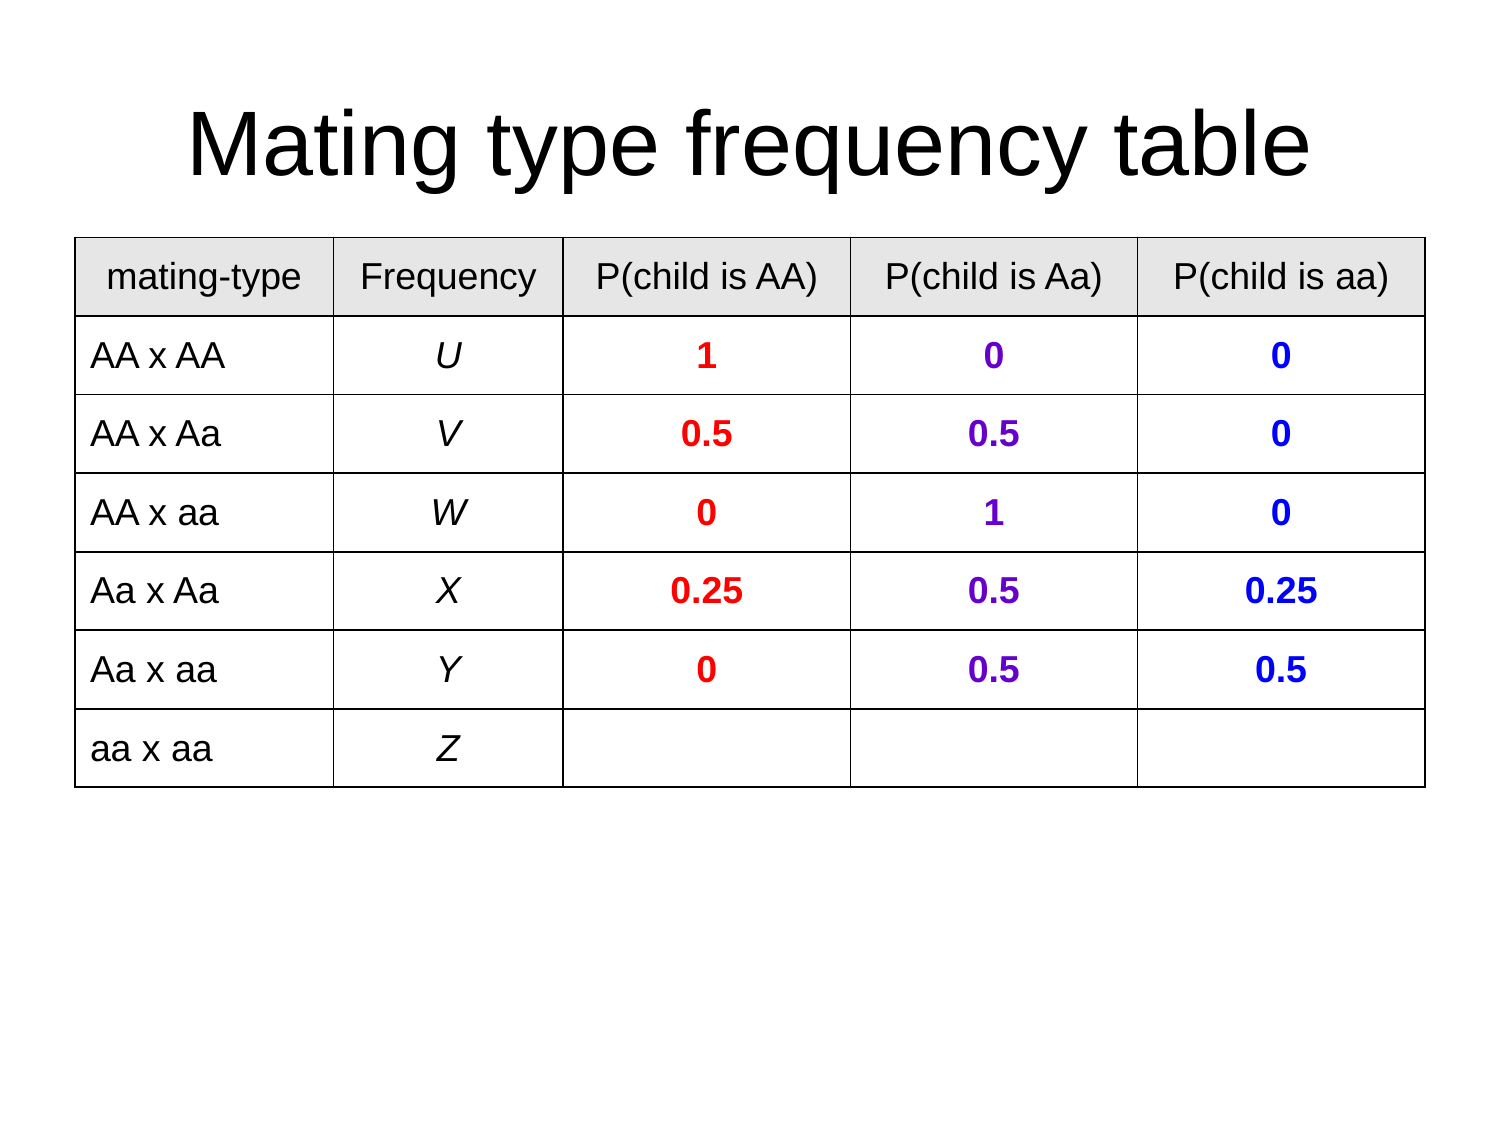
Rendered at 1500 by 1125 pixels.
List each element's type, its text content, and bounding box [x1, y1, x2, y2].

table_cell Y [334, 631, 562, 708]
table_cell Z [334, 710, 562, 786]
table_cell 0 [851, 710, 1137, 786]
table_cell AA x Aa [76, 395, 333, 472]
table_header mating-type [76, 238, 333, 315]
table_cell 0.5 [564, 395, 850, 472]
table_header P(child is aa) [1138, 238, 1424, 315]
table_cell 1 [851, 474, 1137, 551]
table_cell AA x aa [76, 474, 333, 551]
table_cell AA x AA [76, 317, 333, 394]
table_cell Aa x aa [76, 631, 333, 708]
table_cell V [334, 395, 562, 472]
table_header P(child is AA) [564, 238, 850, 315]
table_cell 0.5 [851, 395, 1137, 472]
table_header Frequency [334, 238, 562, 315]
table_cell 0 [1138, 317, 1424, 394]
table_cell 0 [1138, 474, 1424, 551]
table_cell aa x aa [76, 710, 333, 786]
table_cell 0 [851, 317, 1137, 394]
table_cell 1 [564, 317, 850, 394]
table_cell 0 [564, 631, 850, 708]
table_cell 0 [564, 710, 850, 786]
table_cell U [334, 317, 562, 394]
table_cell 0.5 [851, 553, 1137, 629]
table_cell 0.25 [1138, 553, 1424, 629]
title Mating type frequency table [75, 45, 1425, 233]
table_cell X [334, 553, 562, 629]
table_cell Aa x Aa [76, 553, 333, 629]
table_header P(child is Aa) [851, 238, 1137, 315]
table_cell 0.5 [851, 631, 1137, 708]
table_cell W [334, 474, 562, 551]
table_cell 0.5 [1138, 631, 1424, 708]
table_cell 1 [1138, 710, 1424, 786]
table_cell 0.25 [564, 553, 850, 629]
table_cell 0 [564, 474, 850, 551]
table_cell 0 [1138, 395, 1424, 472]
